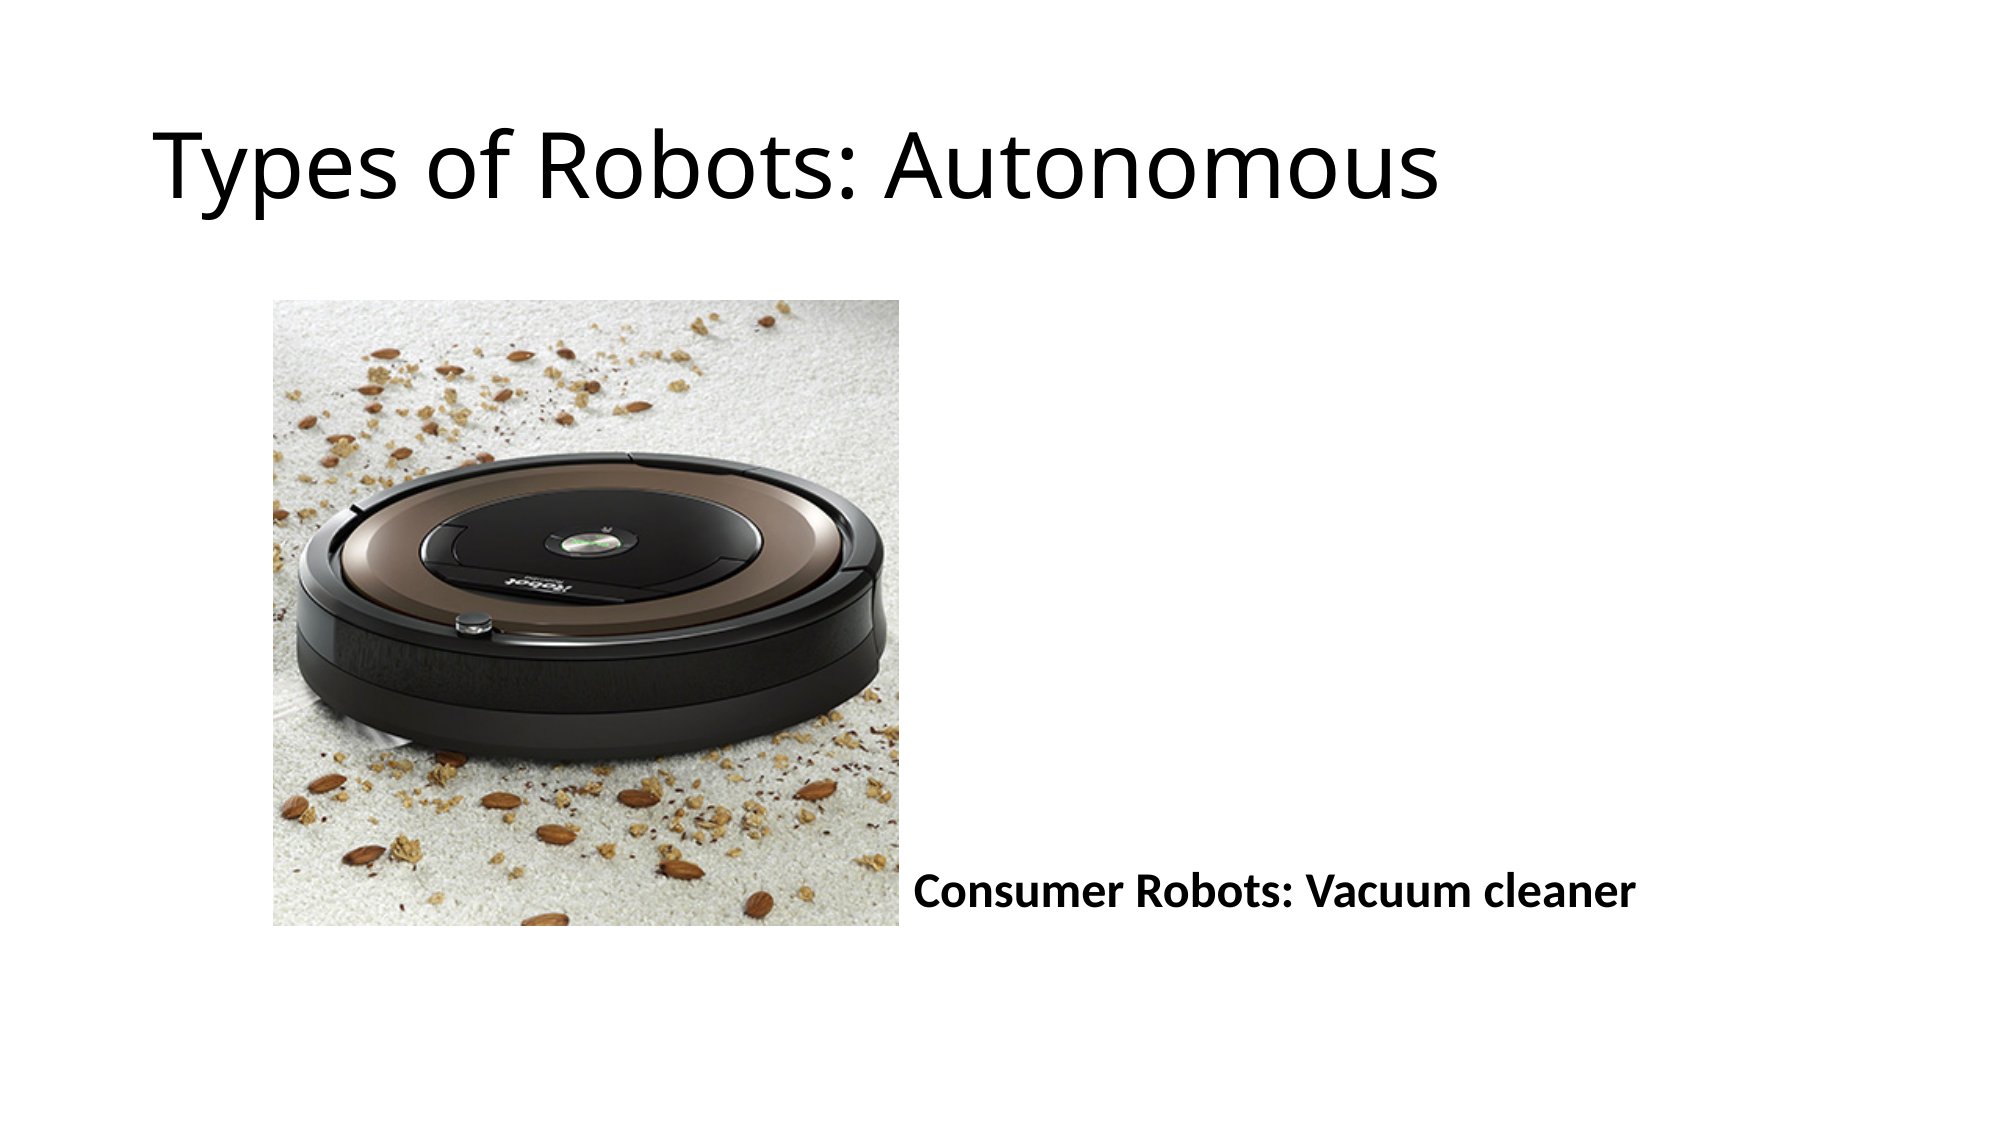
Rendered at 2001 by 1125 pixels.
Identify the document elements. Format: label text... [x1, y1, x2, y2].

text_box Consumer Robots: Vacuum cleaner [899, 850, 1732, 925]
title Types of Robots: Autonomous [137, 59, 1863, 278]
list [273, 300, 899, 926]
